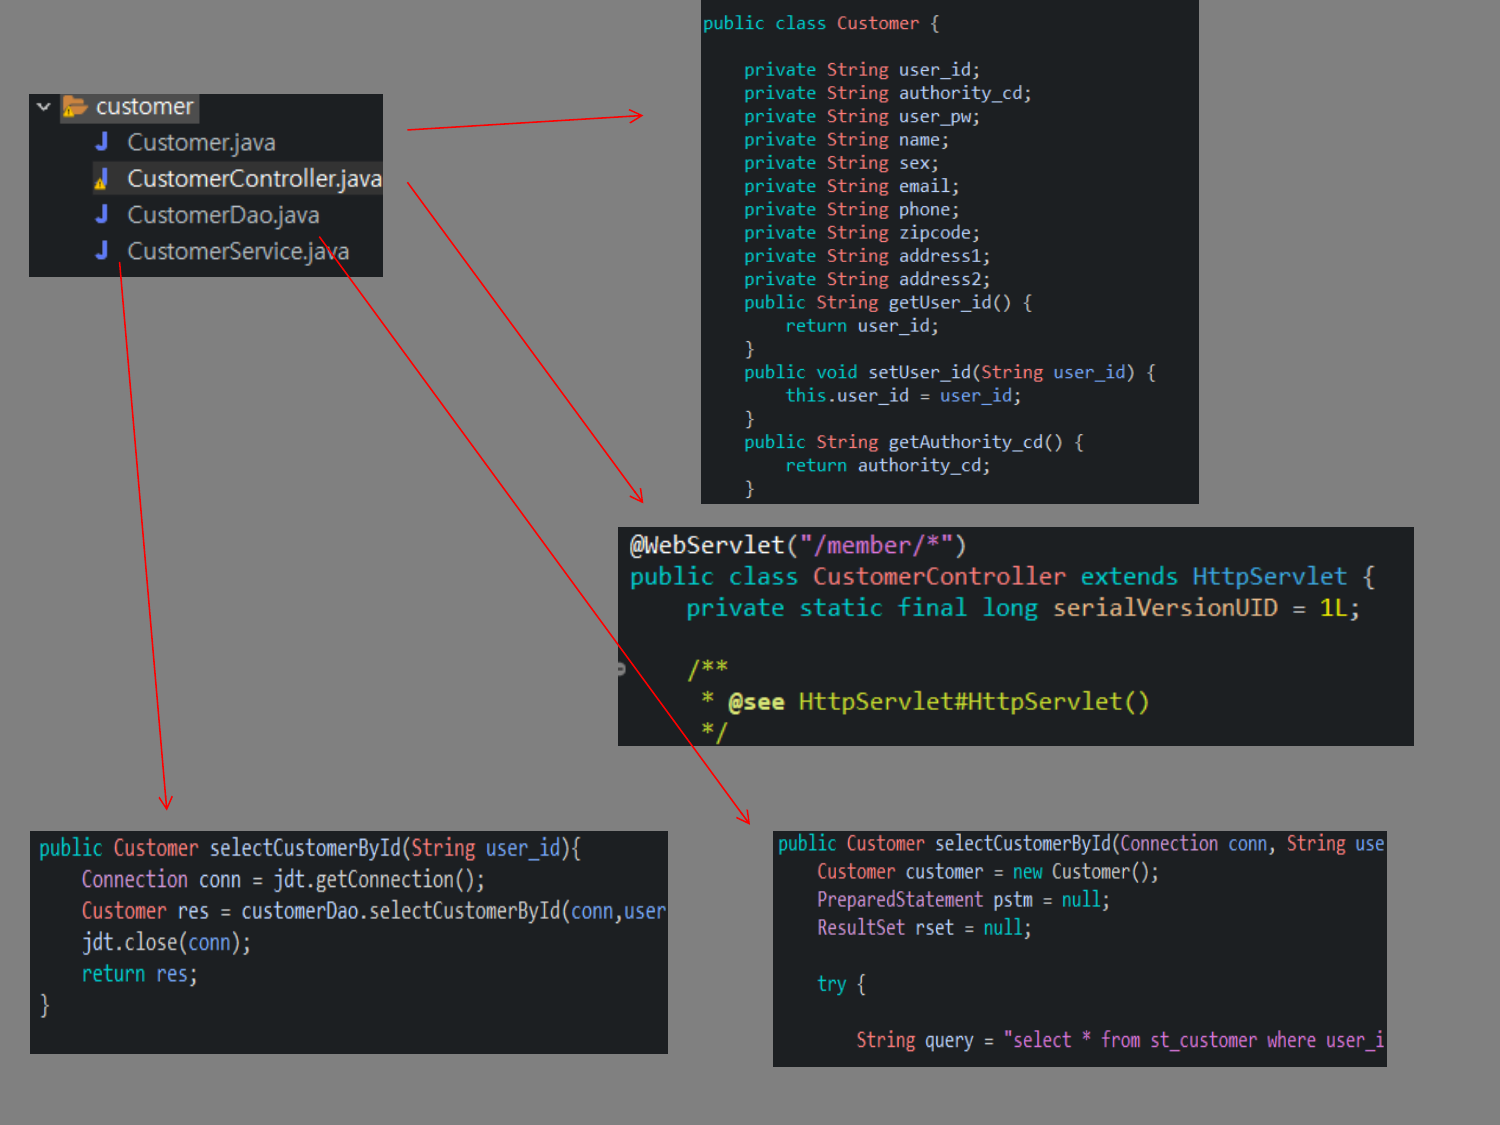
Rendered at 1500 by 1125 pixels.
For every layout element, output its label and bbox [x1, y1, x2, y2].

picture [773, 831, 1388, 1068]
text_box [407, 115, 644, 131]
picture [751, 526, 1415, 746]
picture [700, 0, 1200, 504]
text_box [319, 236, 751, 826]
text_box [119, 261, 167, 811]
text_box [407, 182, 644, 235]
picture [29, 94, 383, 277]
picture [29, 831, 668, 1054]
